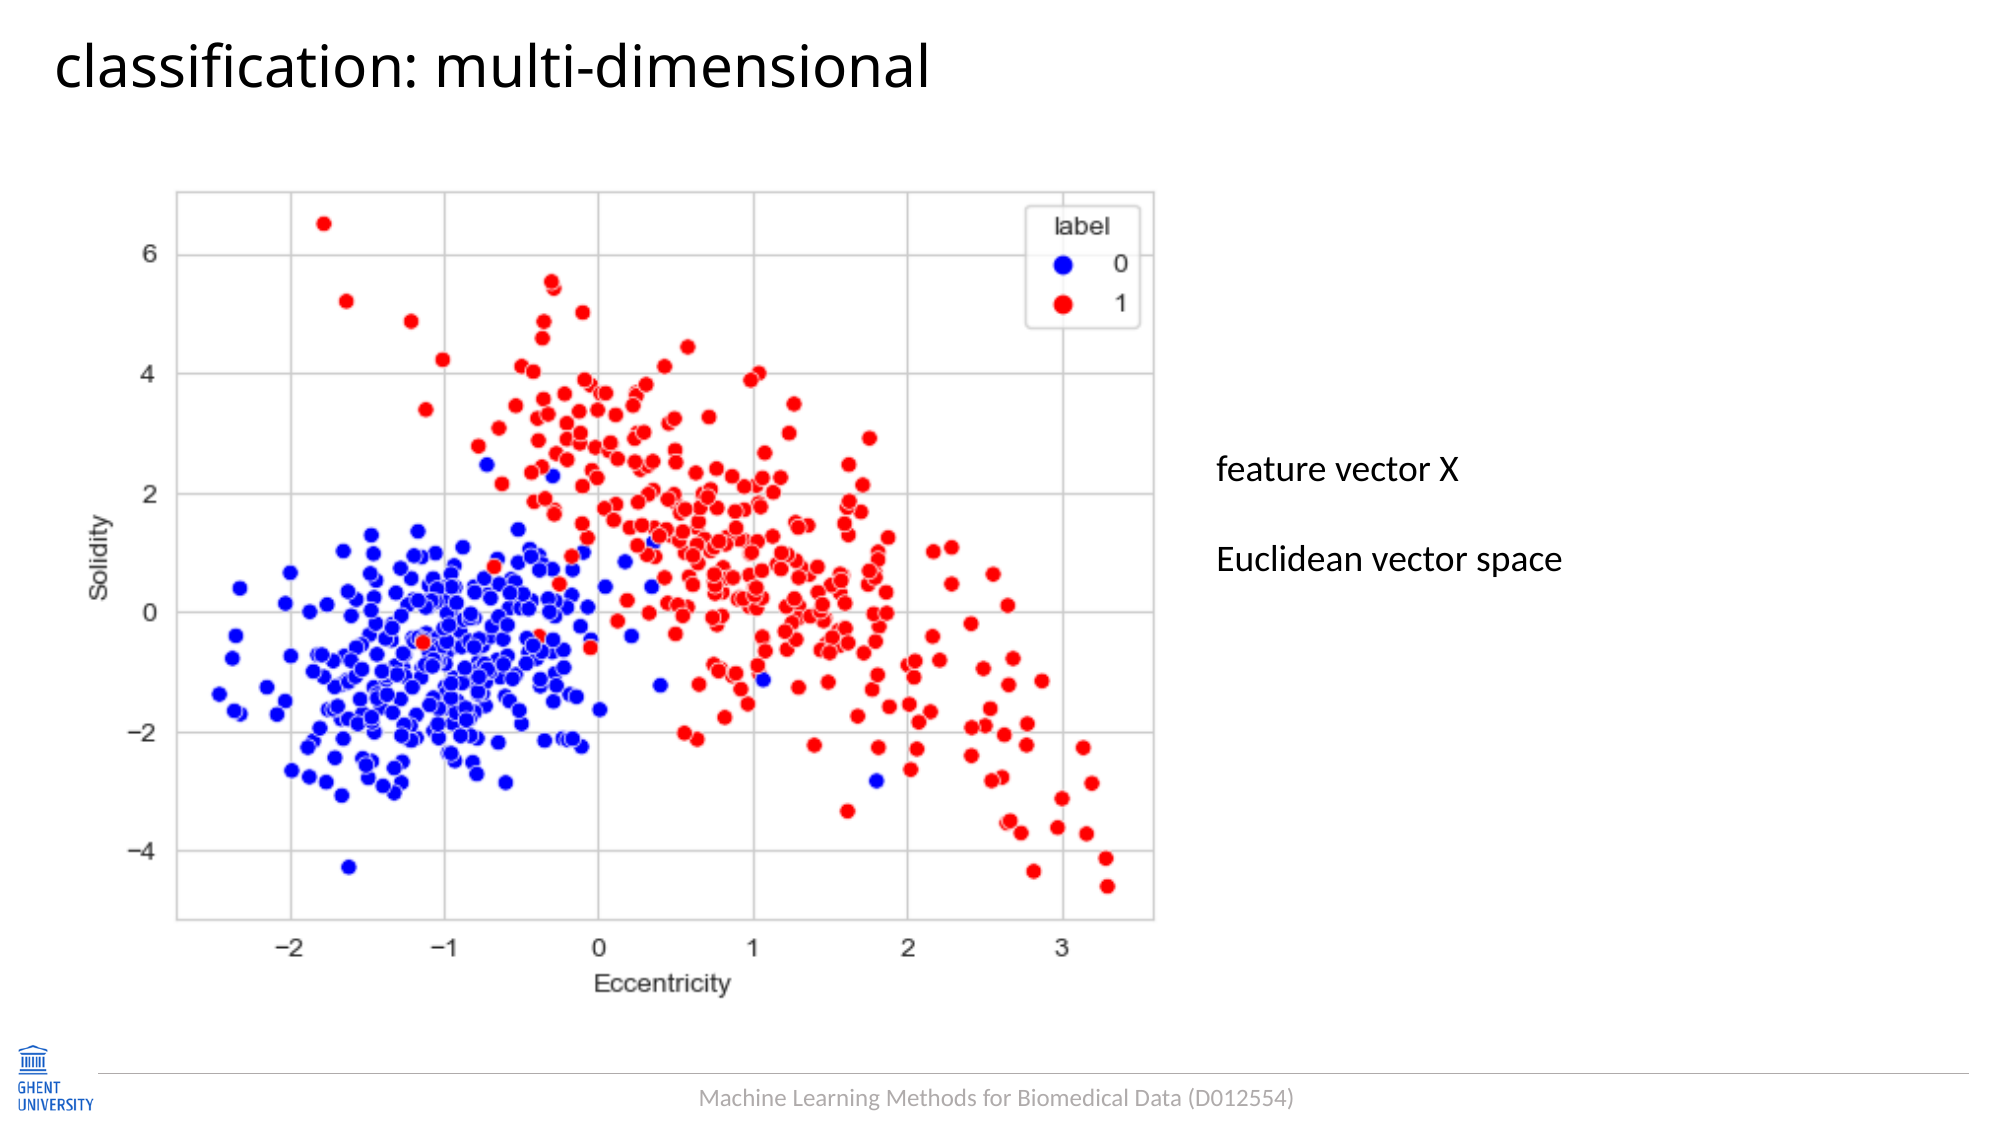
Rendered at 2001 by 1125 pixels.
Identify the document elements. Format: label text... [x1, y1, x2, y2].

picture [70, 172, 1171, 1018]
text_box Machine Learning Methods for Biomedical Data (D012554) [10, 1074, 1990, 1120]
picture [10, 1031, 101, 1118]
text_box classification: multi-dimensional [39, 21, 1967, 107]
text_box feature vector X Euclidean vector space [1201, 436, 1695, 722]
